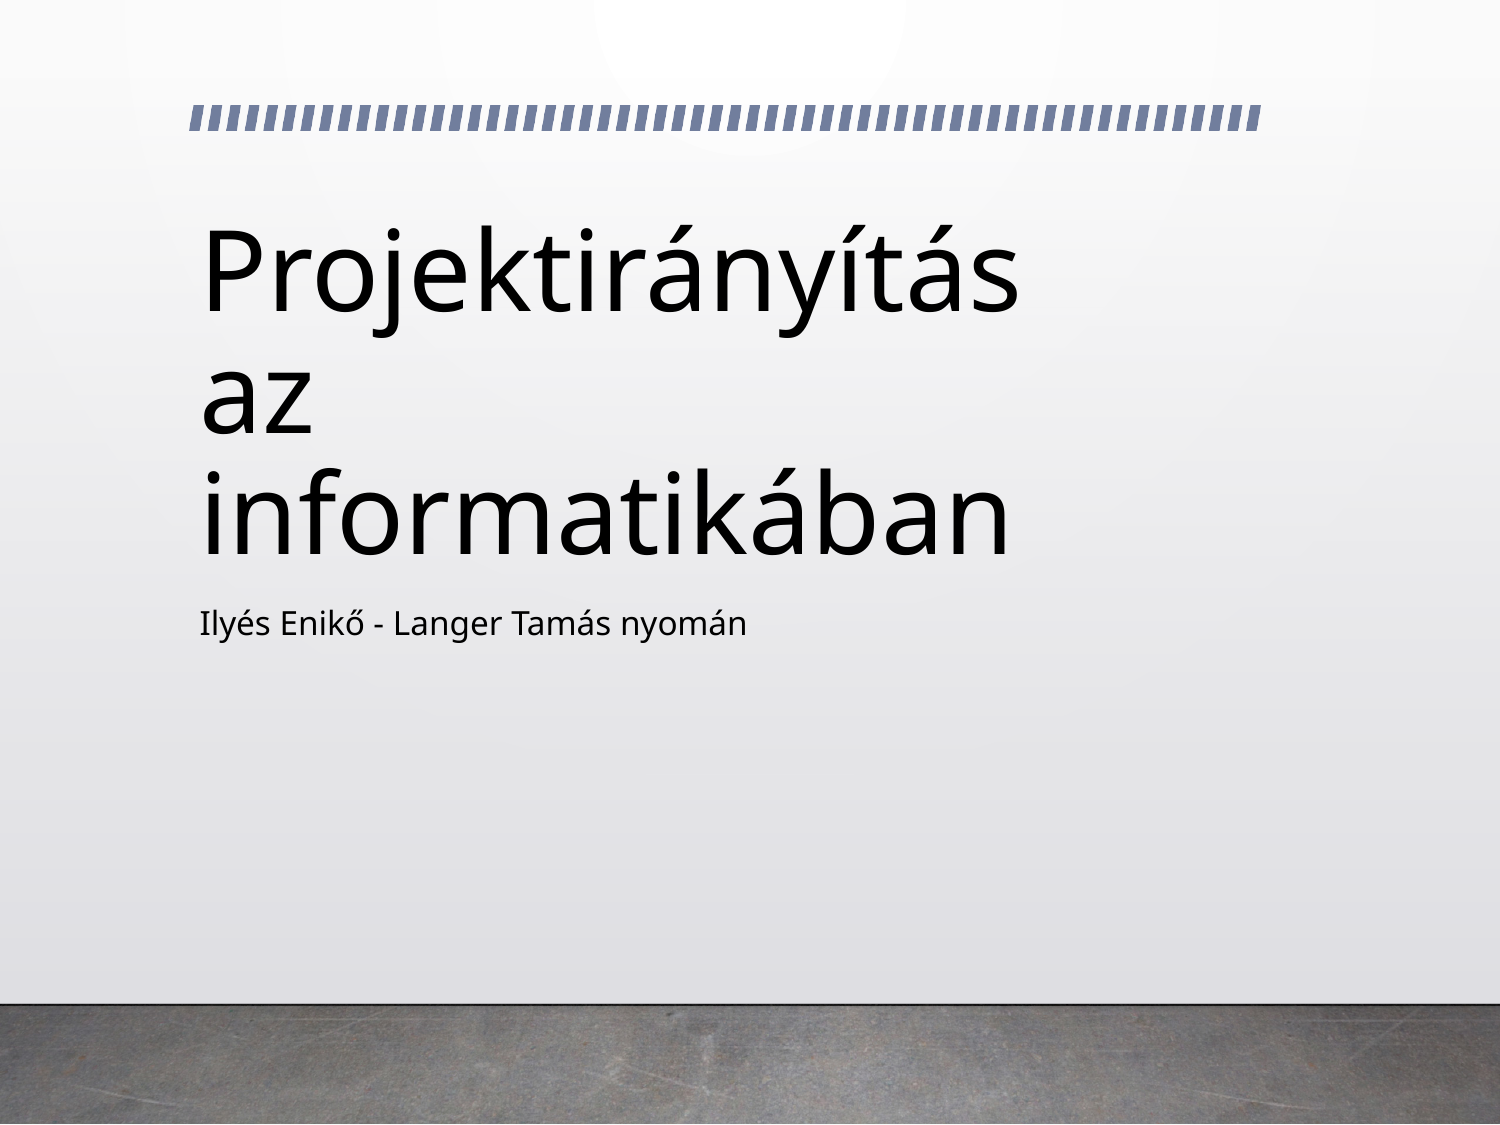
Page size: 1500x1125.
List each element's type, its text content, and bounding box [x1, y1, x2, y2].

title Projektirányítás az informatikában [184, 157, 1130, 579]
picture [0, 1004, 1500, 1124]
subtitle Ilyés Enikő - Langer Tamás nyomán [184, 579, 1130, 740]
